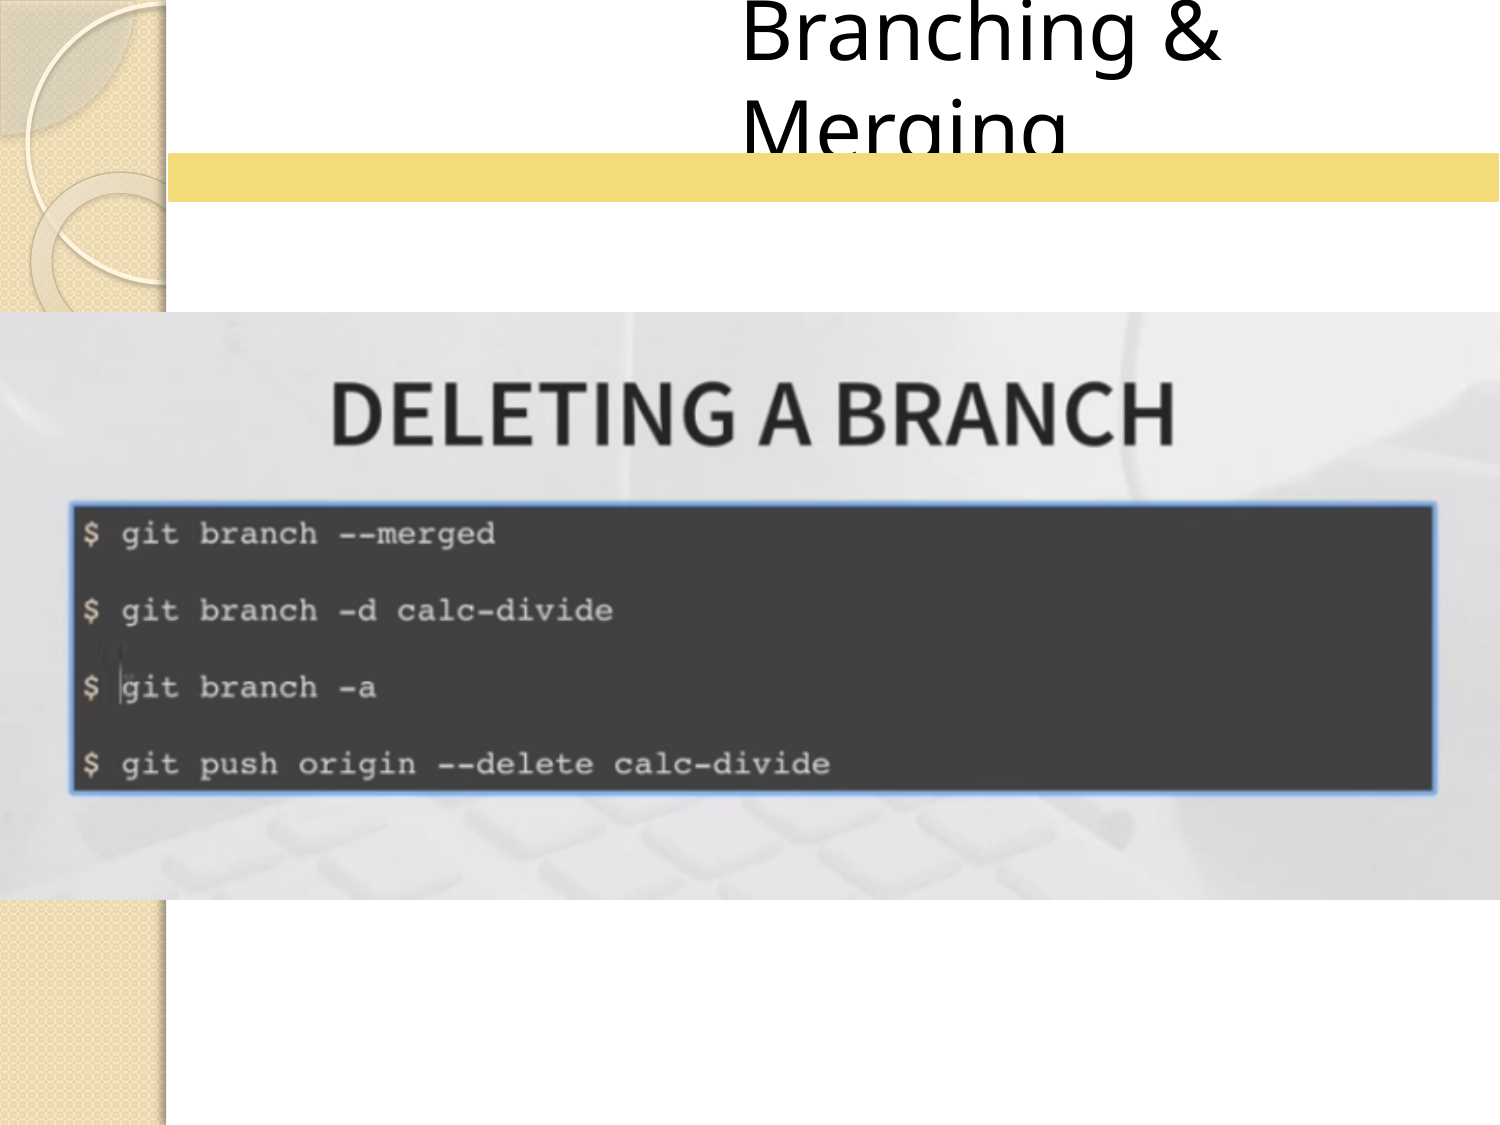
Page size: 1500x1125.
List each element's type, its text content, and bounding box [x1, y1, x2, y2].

text_box [168, 153, 1499, 202]
text_box Branching & Merging [724, 24, 1475, 130]
picture [0, 312, 1500, 901]
